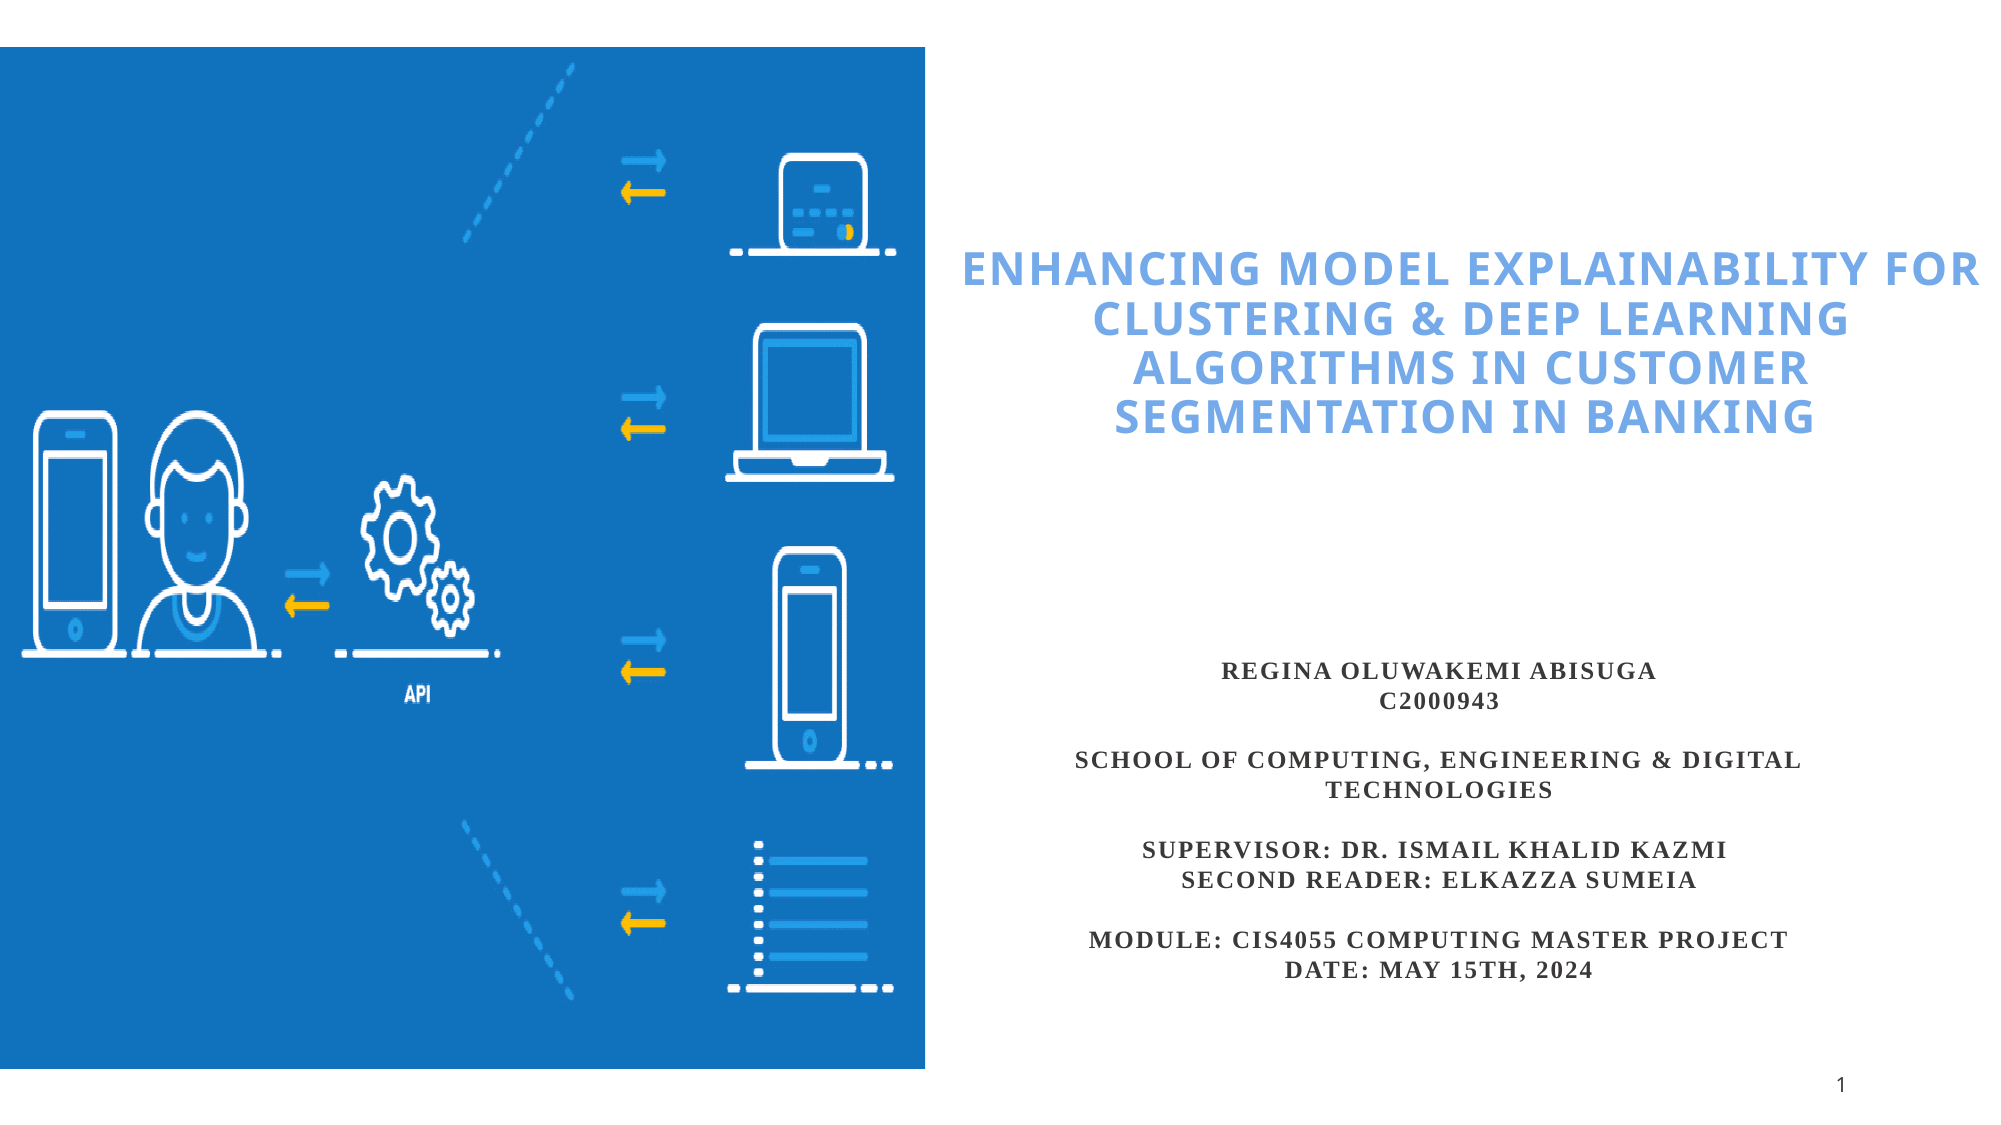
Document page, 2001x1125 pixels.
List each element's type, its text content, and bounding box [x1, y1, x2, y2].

picture [0, 47, 926, 1069]
text_box [944, 162, 1881, 299]
list ENHANCING MODEL EXPLAINABILITY FOR CLUSTERING & DEEP LEARNING ALGORITHMS IN CUSTOMER SEGMENTATION IN BANKING [944, 228, 2000, 452]
slide_number 1 [1412, 1068, 1863, 1103]
footer REGINA OLUWAKEMI ABISUGA C2000943 School of Computing, Engineering & Digital Technologies Supervisor: DR. ISMAIL KHALID KAZMI second reader: ELKAZZA SUMEIA Module: CIS4055 Computing Master Project Date: MAY 15th, 2024 [1047, 648, 1831, 1069]
